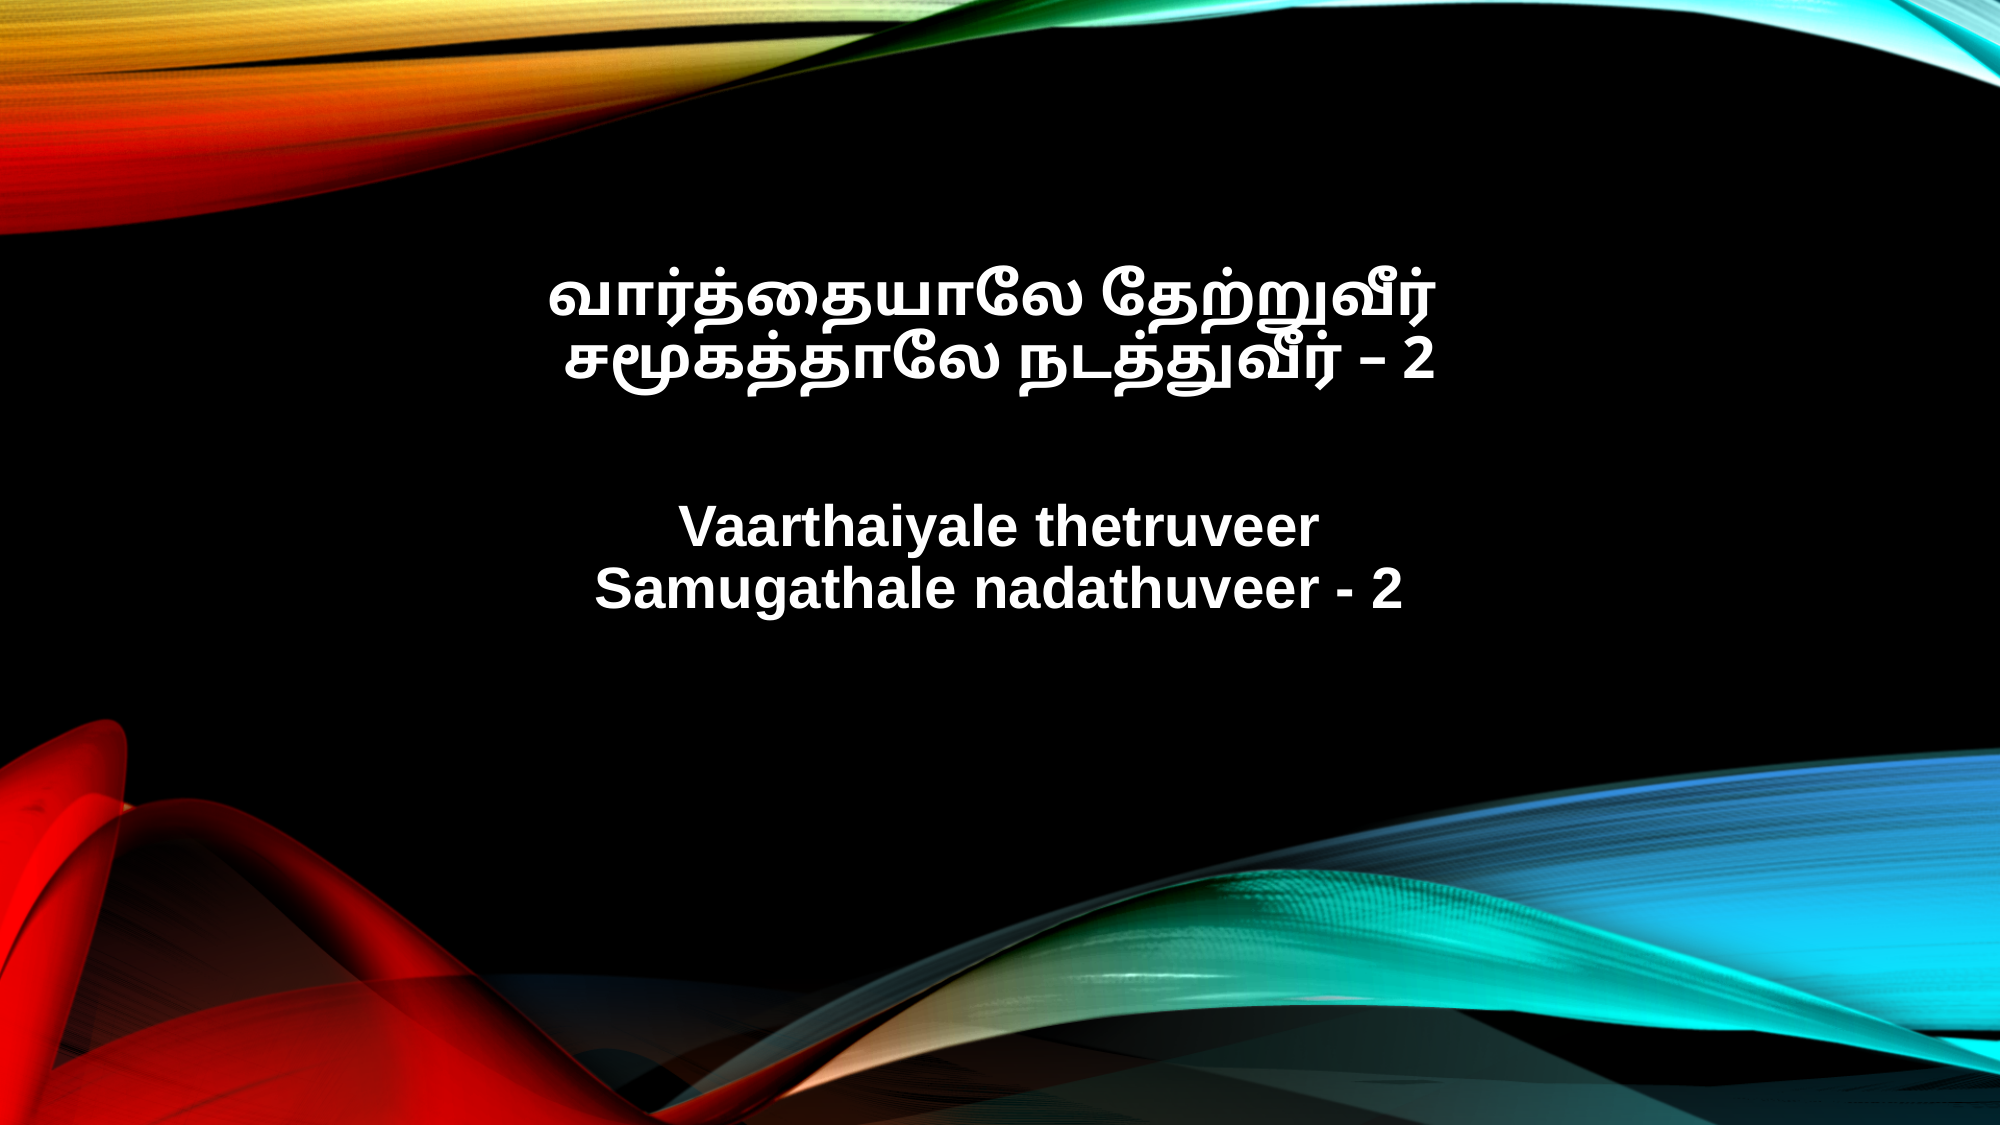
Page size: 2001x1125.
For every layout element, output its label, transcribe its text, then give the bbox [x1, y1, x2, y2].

subtitle வார்த்தையாலே தேற்றுவீர் சமூகத்தாலே நடத்துவீர் – 2 Vaarthaiyale thetruveer Samugathale nadathuveer - 2 [0, 0, 2000, 1125]
